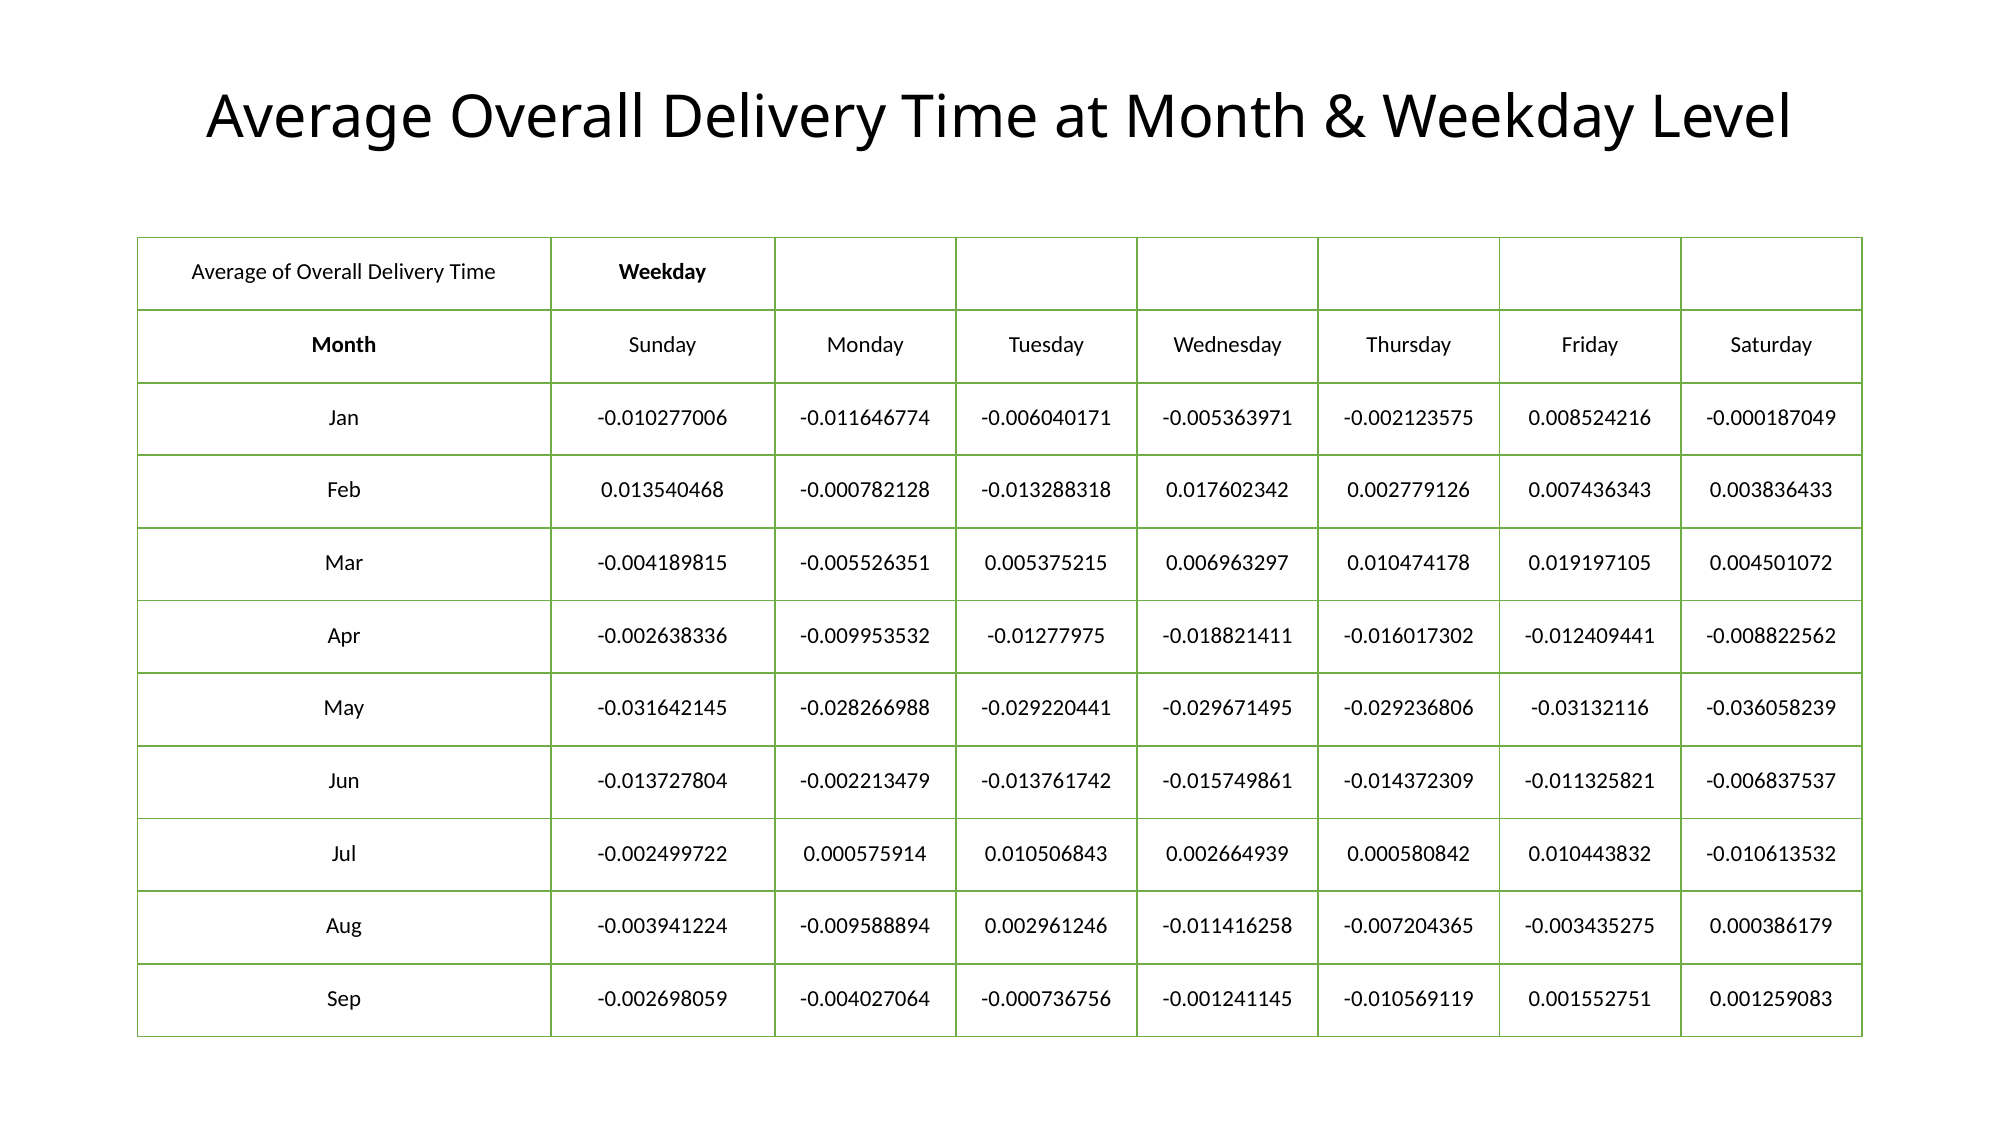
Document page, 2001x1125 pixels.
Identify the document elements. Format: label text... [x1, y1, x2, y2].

table_header [1138, 238, 1317, 309]
table_cell -0.015749861 [1138, 747, 1317, 818]
table_cell -0.010569119 [1319, 965, 1499, 1036]
table_cell -0.007204365 [1319, 892, 1499, 963]
table_cell -0.004189815 [552, 529, 774, 600]
table_cell -0.009953532 [776, 601, 955, 672]
table_cell Friday [1500, 311, 1680, 382]
table_cell -0.018821411 [1138, 601, 1317, 672]
table_cell -0.013727804 [552, 747, 774, 818]
table_cell 0.006963297 [1138, 529, 1317, 600]
title Average Overall Delivery Time at Month & Weekday Level [137, 59, 1863, 177]
table_cell -0.013761742 [957, 747, 1136, 818]
table_cell -0.008822562 [1682, 601, 1861, 672]
table_cell -0.01277975 [957, 601, 1136, 672]
table_cell -0.003941224 [552, 892, 774, 963]
table_cell 0.002961246 [957, 892, 1136, 963]
table_header [776, 238, 955, 309]
table_cell 0.010443832 [1500, 819, 1680, 890]
table_header [1500, 238, 1680, 309]
table_cell -0.000187049 [1682, 384, 1861, 454]
table_cell Feb [138, 456, 550, 527]
table_cell -0.012409441 [1500, 601, 1680, 672]
table_cell -0.002213479 [776, 747, 955, 818]
table_cell 0.002779126 [1319, 456, 1499, 527]
table_cell Aug [138, 892, 550, 963]
table_cell 0.005375215 [957, 529, 1136, 600]
table_cell Jan [138, 384, 550, 454]
table_cell -0.029236806 [1319, 674, 1499, 745]
table_cell Month [138, 311, 550, 382]
table_cell -0.029671495 [1138, 674, 1317, 745]
table_cell 0.004501072 [1682, 529, 1861, 600]
table_header [957, 238, 1136, 309]
table_cell -0.011416258 [1138, 892, 1317, 963]
table_cell 0.001259083 [1682, 965, 1861, 1036]
table_cell -0.031642145 [552, 674, 774, 745]
table_cell 0.000580842 [1319, 819, 1499, 890]
table_cell -0.002499722 [552, 819, 774, 890]
table_cell -0.002638336 [552, 601, 774, 672]
table_cell Sunday [552, 311, 774, 382]
table_cell 0.008524216 [1500, 384, 1680, 454]
table_cell Jul [138, 819, 550, 890]
table_cell 0.002664939 [1138, 819, 1317, 890]
table_cell -0.010277006 [552, 384, 774, 454]
table_cell -0.004027064 [776, 965, 955, 1036]
table_cell -0.029220441 [957, 674, 1136, 745]
table_cell Apr [138, 601, 550, 672]
table_cell -0.016017302 [1319, 601, 1499, 672]
table_cell 0.013540468 [552, 456, 774, 527]
table_cell Tuesday [957, 311, 1136, 382]
table_cell -0.001241145 [1138, 965, 1317, 1036]
table_cell -0.000736756 [957, 965, 1136, 1036]
table_cell -0.03132116 [1500, 674, 1680, 745]
table_cell 0.010474178 [1319, 529, 1499, 600]
table_cell Saturday [1682, 311, 1861, 382]
table_cell Monday [776, 311, 955, 382]
table_cell -0.011325821 [1500, 747, 1680, 818]
table_cell -0.014372309 [1319, 747, 1499, 818]
table_cell -0.002698059 [552, 965, 774, 1036]
table_cell 0.019197105 [1500, 529, 1680, 600]
table_cell -0.000782128 [776, 456, 955, 527]
table_cell -0.028266988 [776, 674, 955, 745]
table_cell -0.006040171 [957, 384, 1136, 454]
table_cell -0.010613532 [1682, 819, 1861, 890]
table_cell -0.005363971 [1138, 384, 1317, 454]
table_cell 0.000386179 [1682, 892, 1861, 963]
table_header Average of Overall Delivery Time [138, 238, 550, 309]
table_cell 0.003836433 [1682, 456, 1861, 527]
table_cell -0.006837537 [1682, 747, 1861, 818]
table_cell May [138, 674, 550, 745]
table_cell 0.007436343 [1500, 456, 1680, 527]
table_cell -0.009588894 [776, 892, 955, 963]
table_cell Wednesday [1138, 311, 1317, 382]
table_cell -0.005526351 [776, 529, 955, 600]
table_cell 0.010506843 [957, 819, 1136, 890]
table_cell -0.011646774 [776, 384, 955, 454]
table_header [1319, 238, 1499, 309]
table_cell -0.003435275 [1500, 892, 1680, 963]
table_cell Jun [138, 747, 550, 818]
table_cell 0.017602342 [1138, 456, 1317, 527]
table_cell 0.001552751 [1500, 965, 1680, 1036]
table_cell Thursday [1319, 311, 1499, 382]
table_cell Sep [138, 965, 550, 1036]
table_cell -0.002123575 [1319, 384, 1499, 454]
table_header Weekday [552, 238, 774, 309]
table_cell -0.013288318 [957, 456, 1136, 527]
table_cell 0.000575914 [776, 819, 955, 890]
table_cell -0.036058239 [1682, 674, 1861, 745]
table_cell Mar [138, 529, 550, 600]
table_header [1682, 238, 1861, 309]
